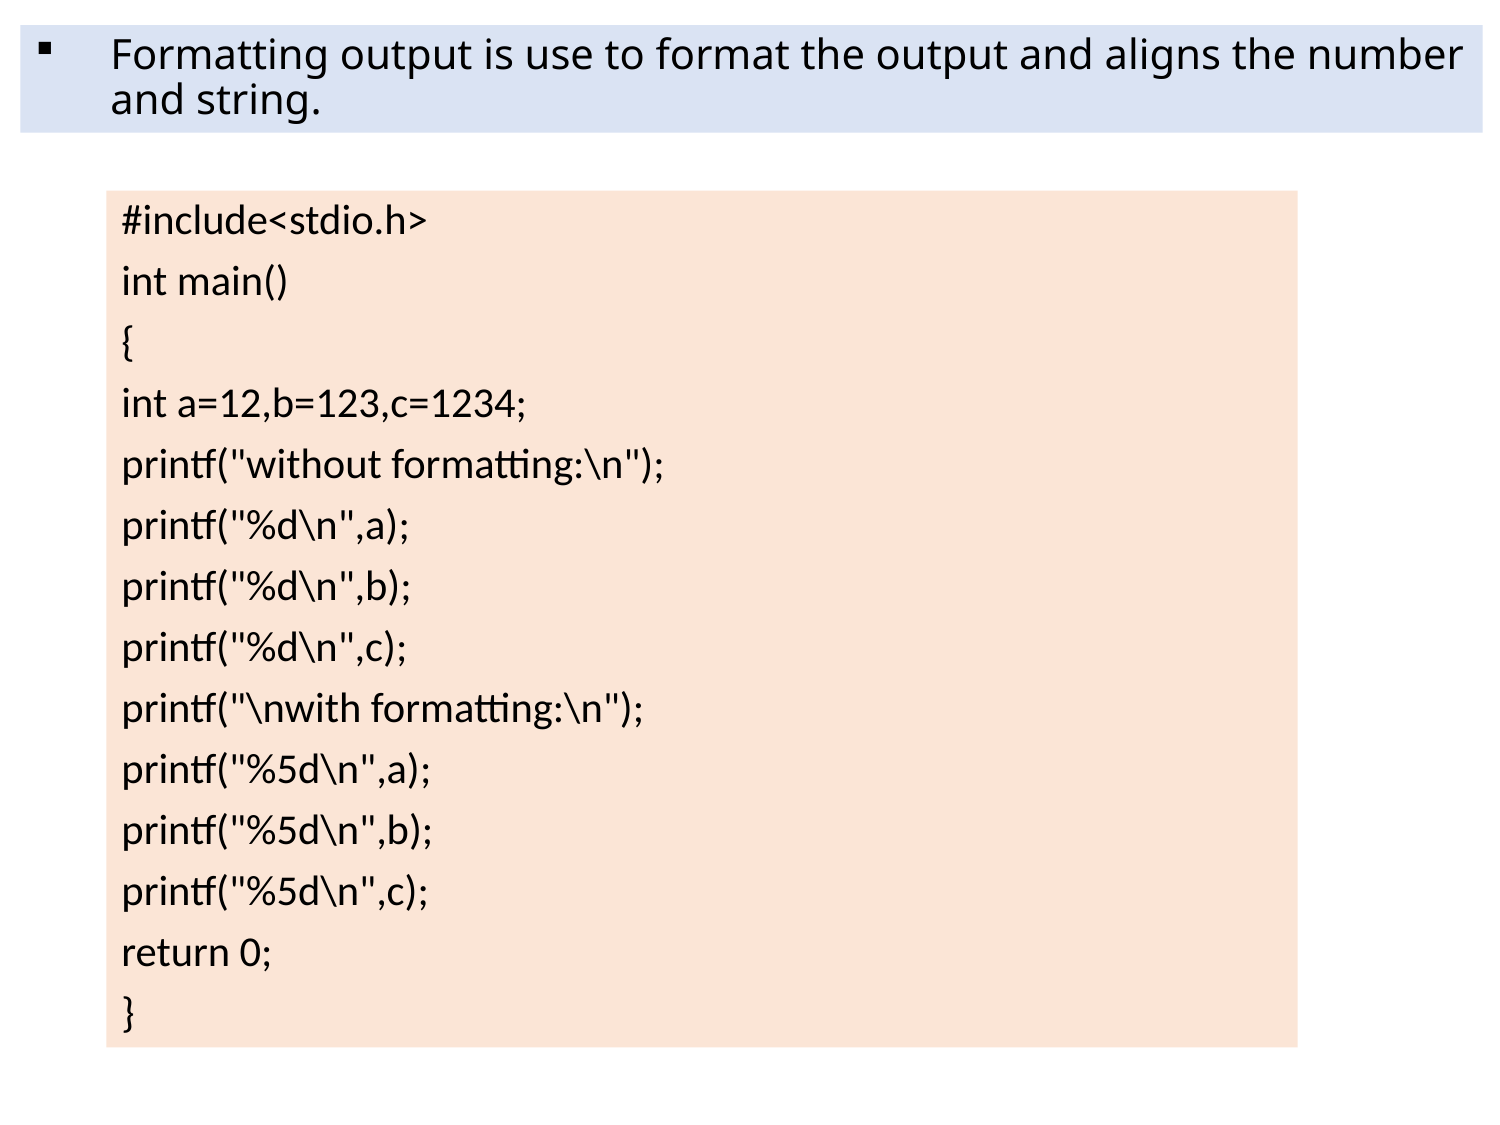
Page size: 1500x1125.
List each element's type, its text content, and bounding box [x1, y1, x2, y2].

title Formatting output is use to format the output and aligns the number and string. [20, 25, 1483, 133]
list #include<stdio.h> int main() { int a=12,b=123,c=1234; printf("without formatting:\n"); printf("%d\n",a); printf("%d\n",b); printf("%d\n",c); printf("\nwith formatting:\n"); printf("%5d\n",a); printf("%5d\n",b); printf("%5d\n",c); return 0; } [106, 190, 1298, 1048]
